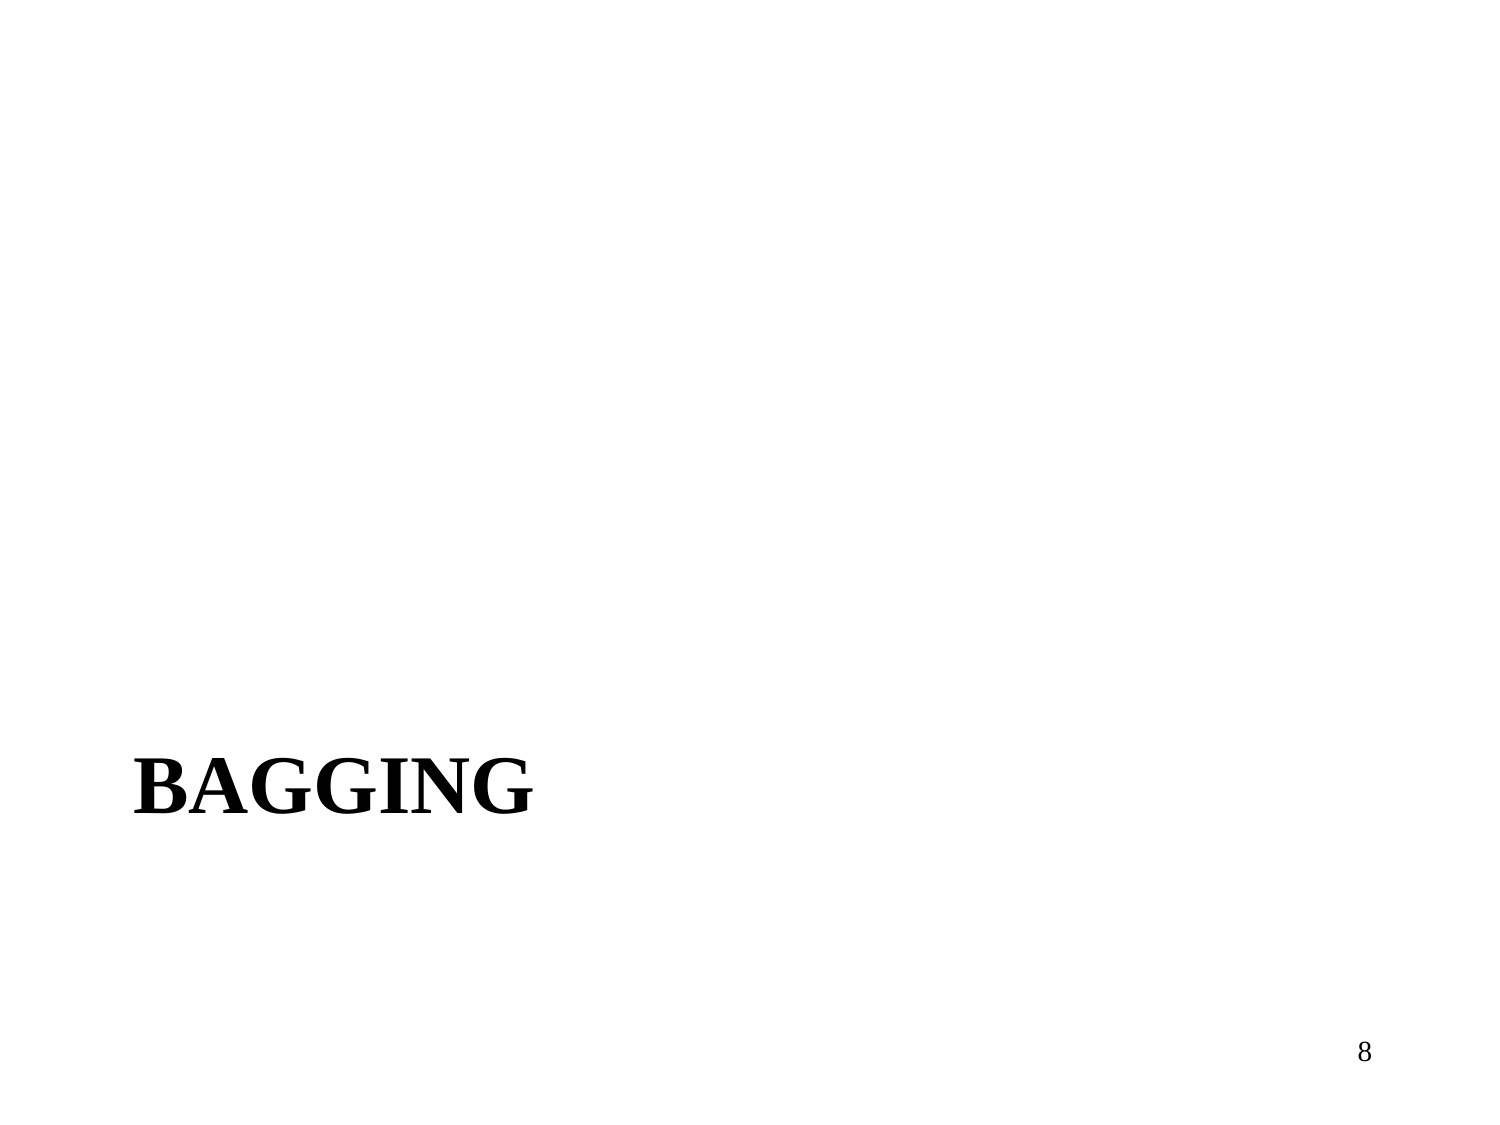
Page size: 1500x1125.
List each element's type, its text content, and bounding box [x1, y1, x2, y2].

title Bagging [118, 722, 1394, 947]
slide_number 8 [1074, 1024, 1388, 1101]
